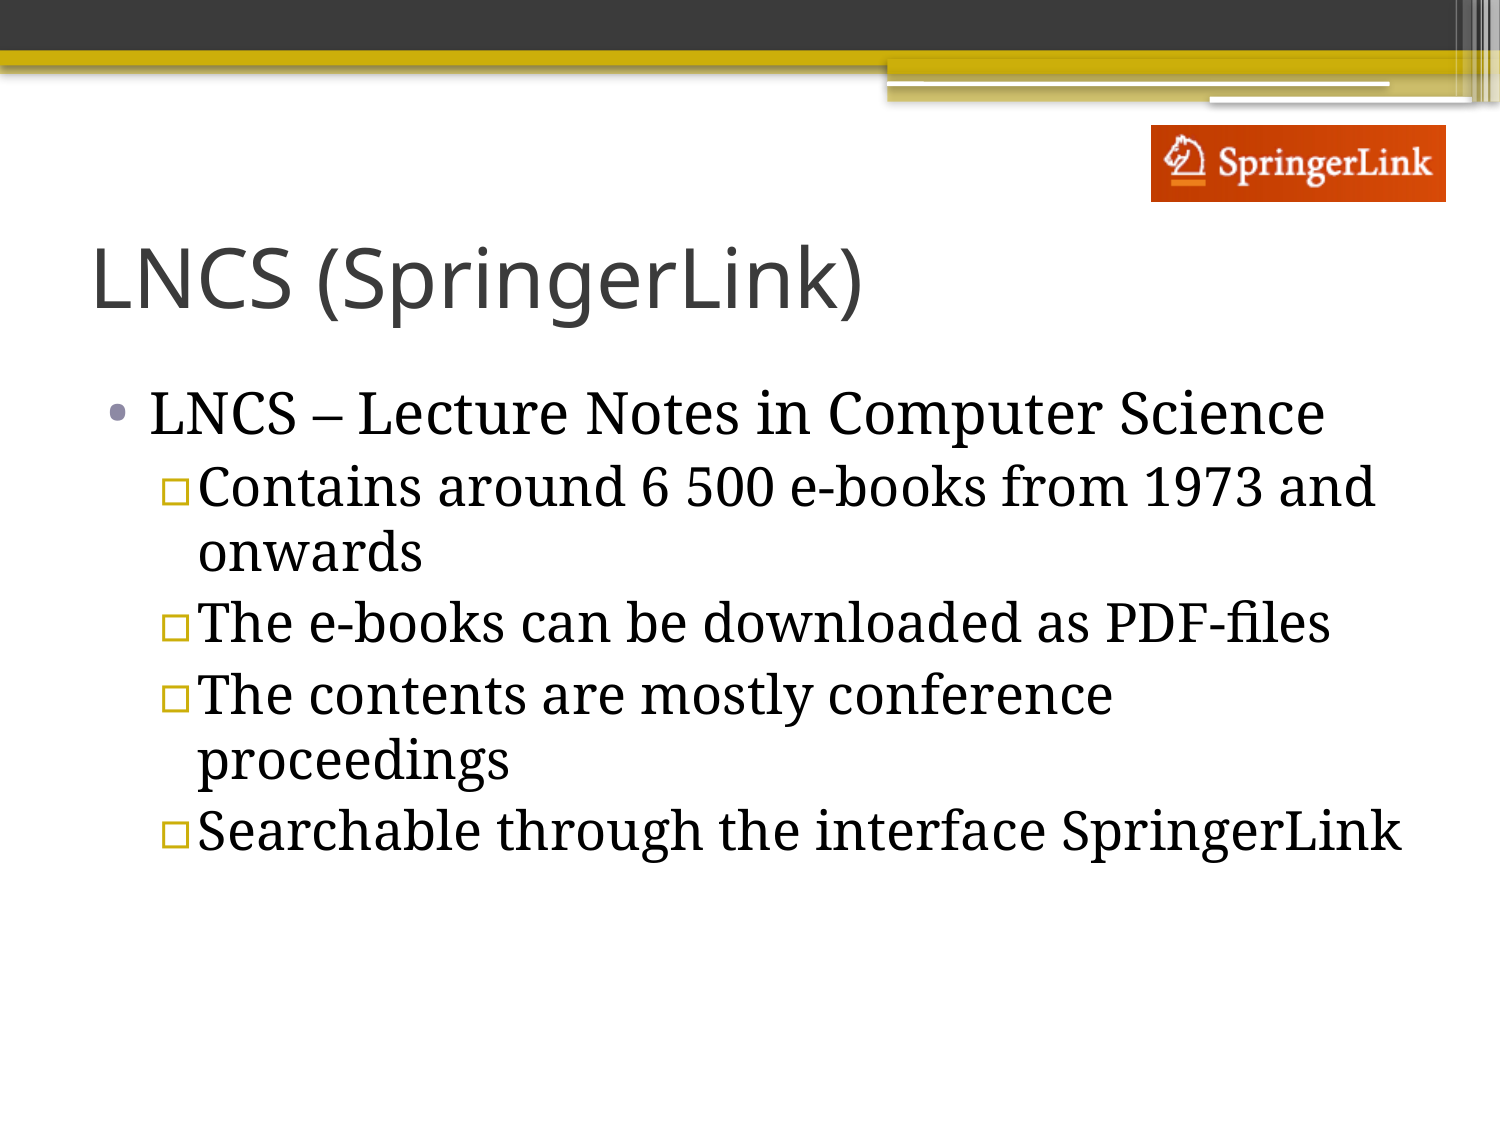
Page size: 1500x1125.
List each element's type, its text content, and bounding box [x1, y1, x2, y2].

picture [1151, 125, 1446, 203]
title LNCS (SpringerLink) [75, 187, 1425, 363]
list LNCS – Lecture Notes in Computer Science Contains around 6 500 e-books from 1973 and onwards The e-books can be downloaded as PDF-files The contents are mostly conference proceedings Searchable through the interface SpringerLink [75, 368, 1425, 1079]
